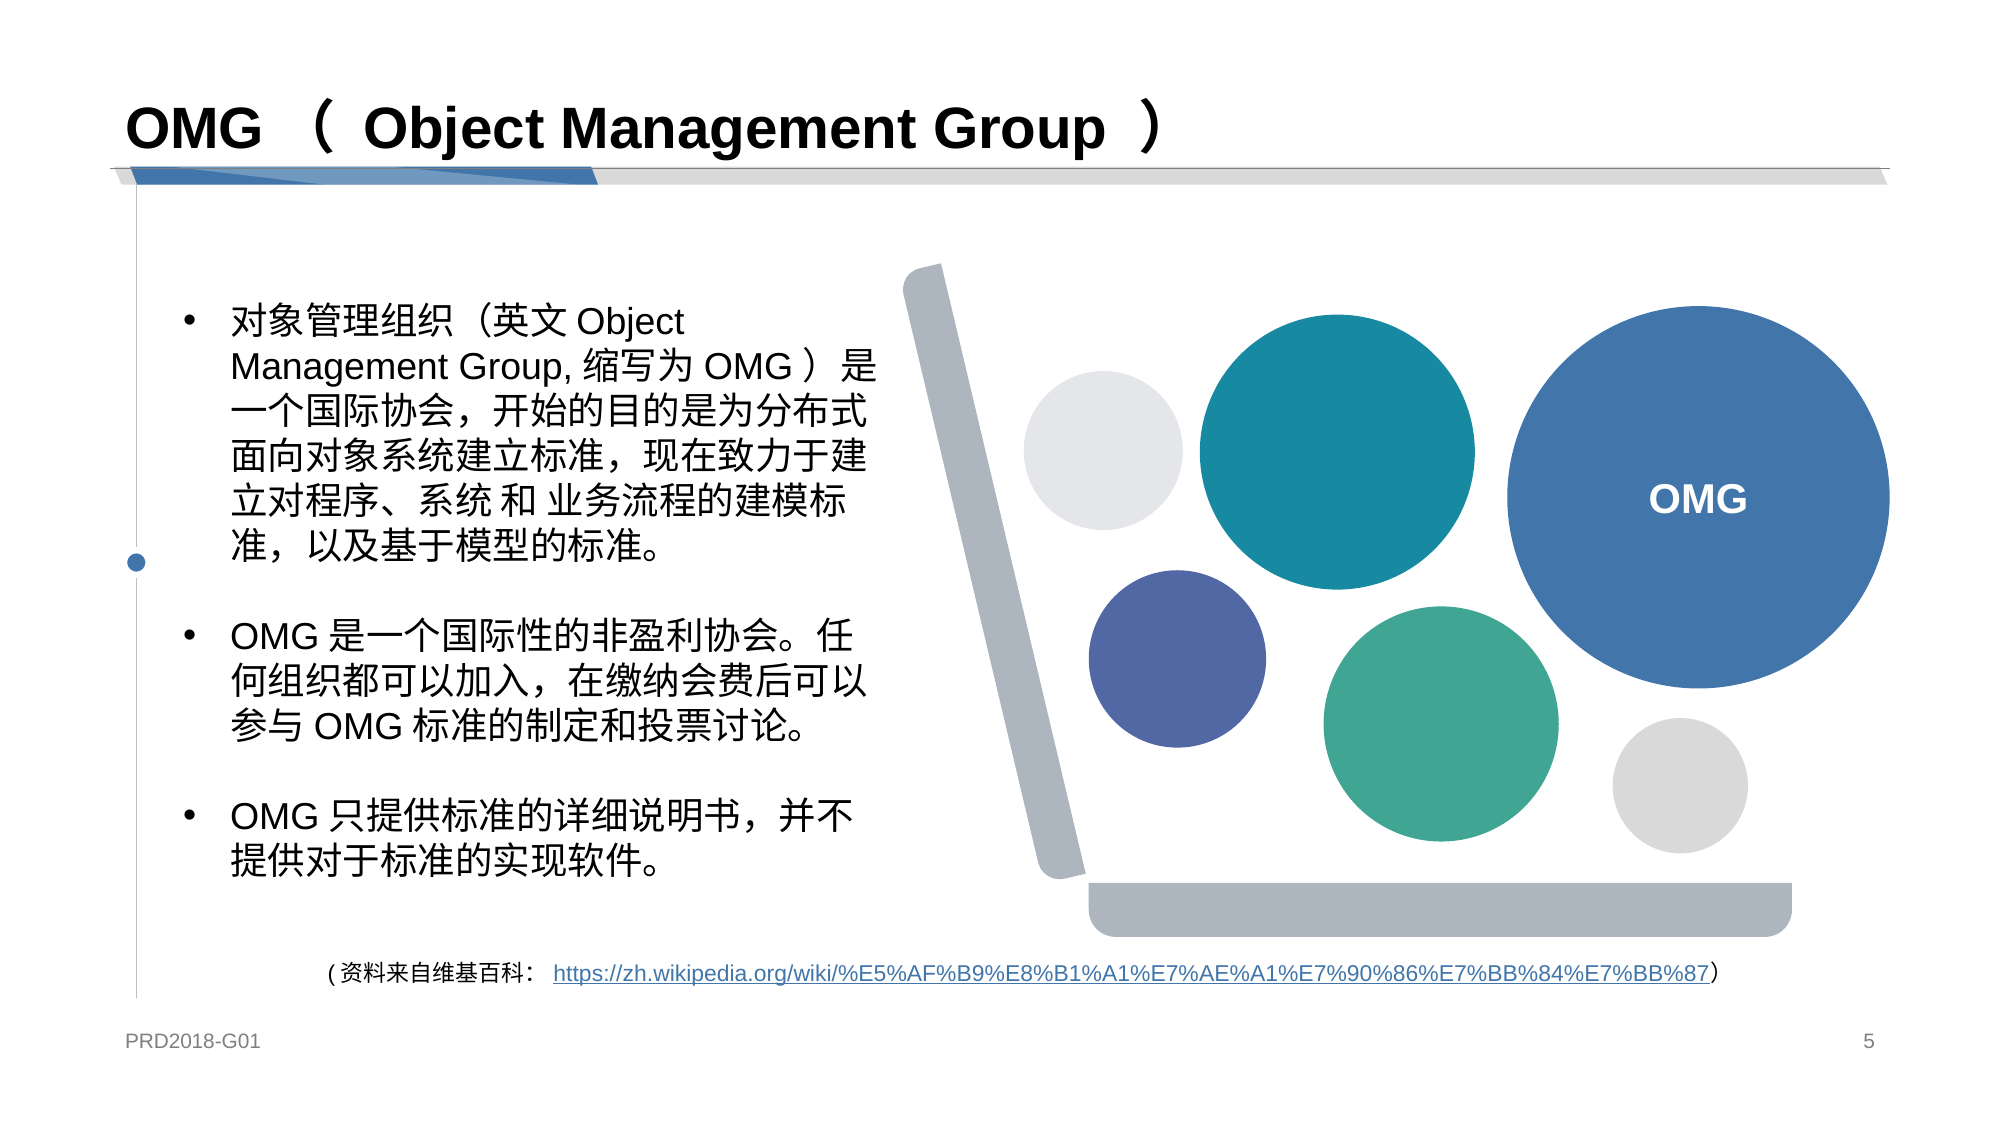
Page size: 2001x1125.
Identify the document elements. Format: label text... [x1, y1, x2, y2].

title OMG（ Object Management Group ） [109, 0, 1890, 169]
slide_number 5 [1412, 1023, 1890, 1058]
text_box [124, 184, 1890, 998]
footer PRD2018-G01 [109, 1023, 790, 1058]
